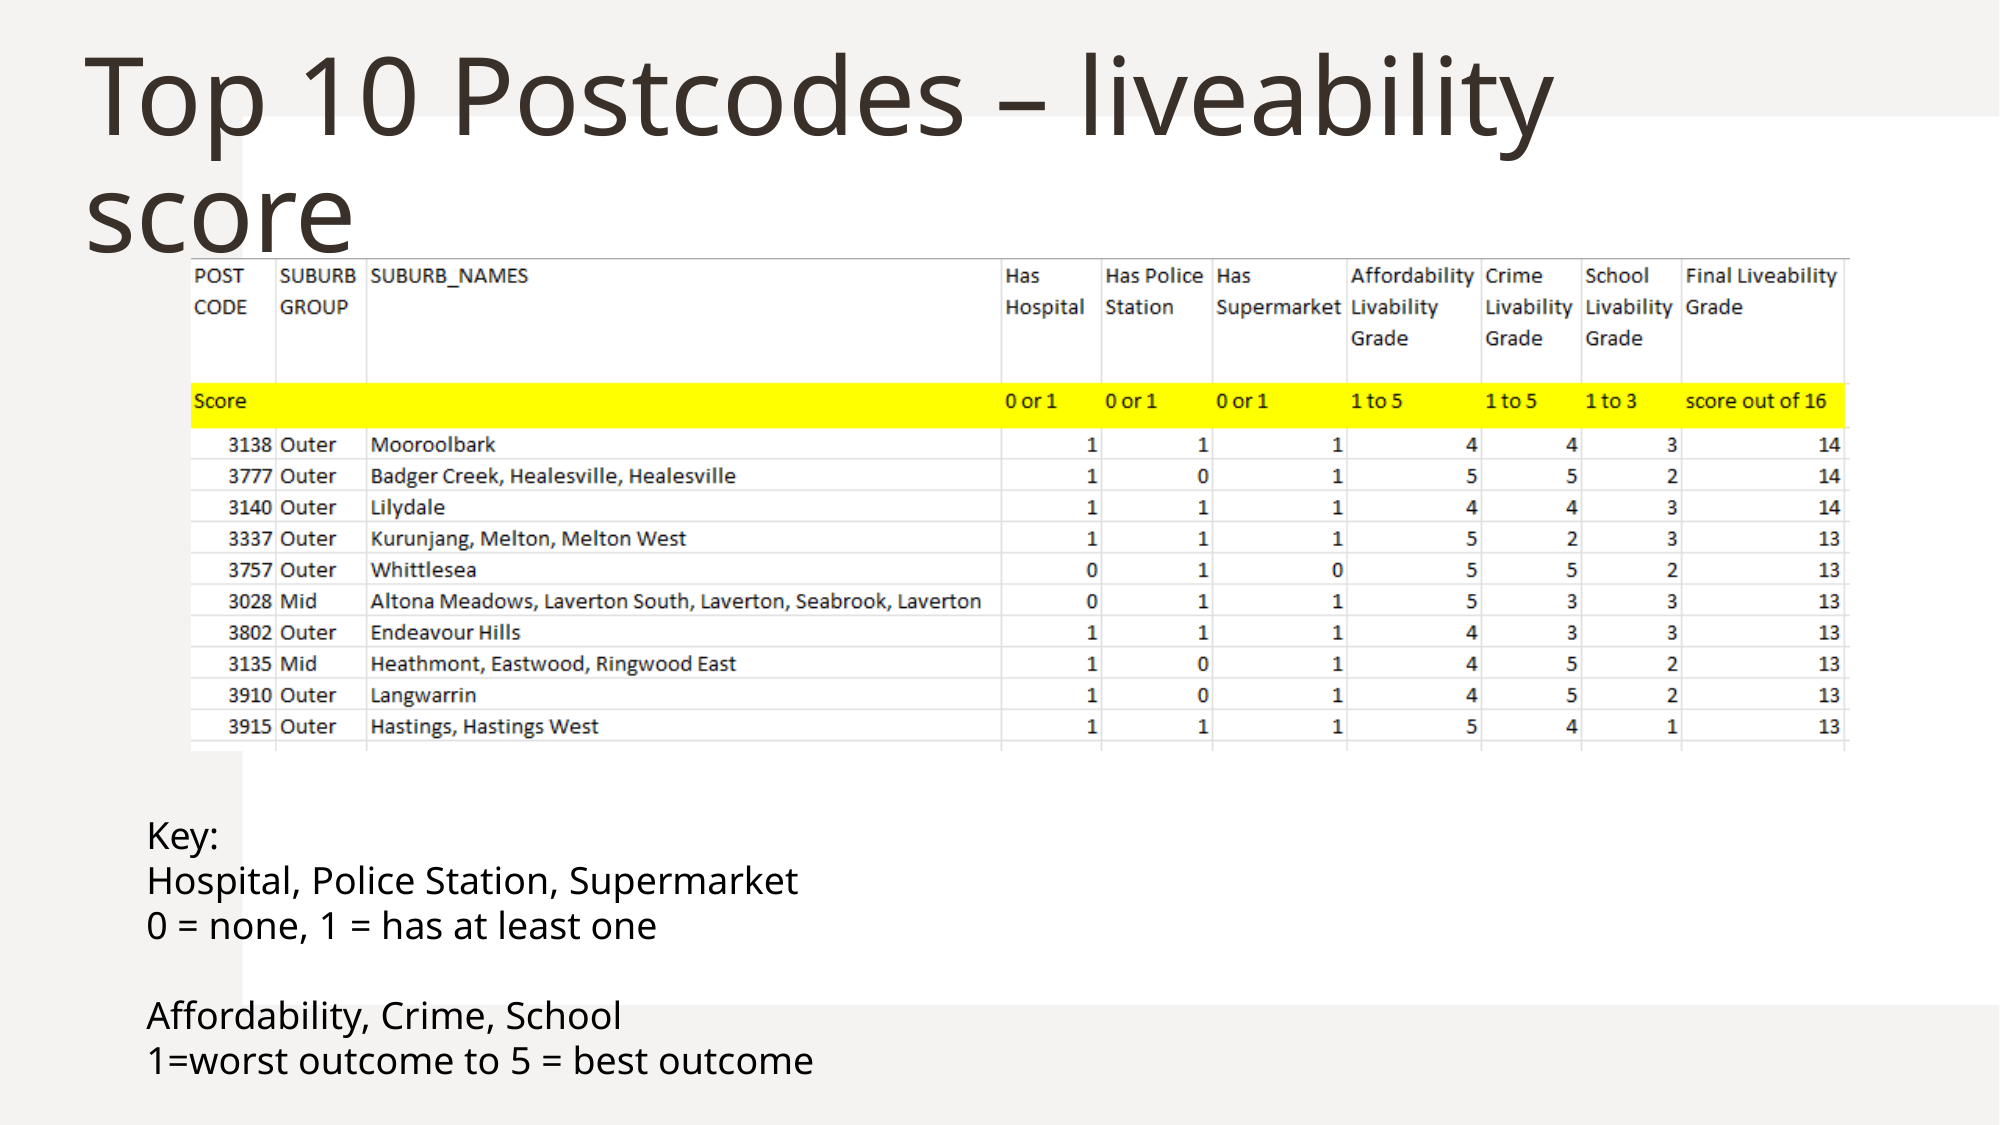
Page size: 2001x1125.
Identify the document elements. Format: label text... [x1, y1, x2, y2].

title Top 10 Postcodes – liveability score [69, 34, 1850, 320]
picture [191, 258, 1850, 751]
text_box Key: Hospital, Police Station, Supermarket 0 = none, 1 = has at least one Affordability, Crime, School 1=worst outcome to 5 = best outcome [131, 804, 830, 1090]
